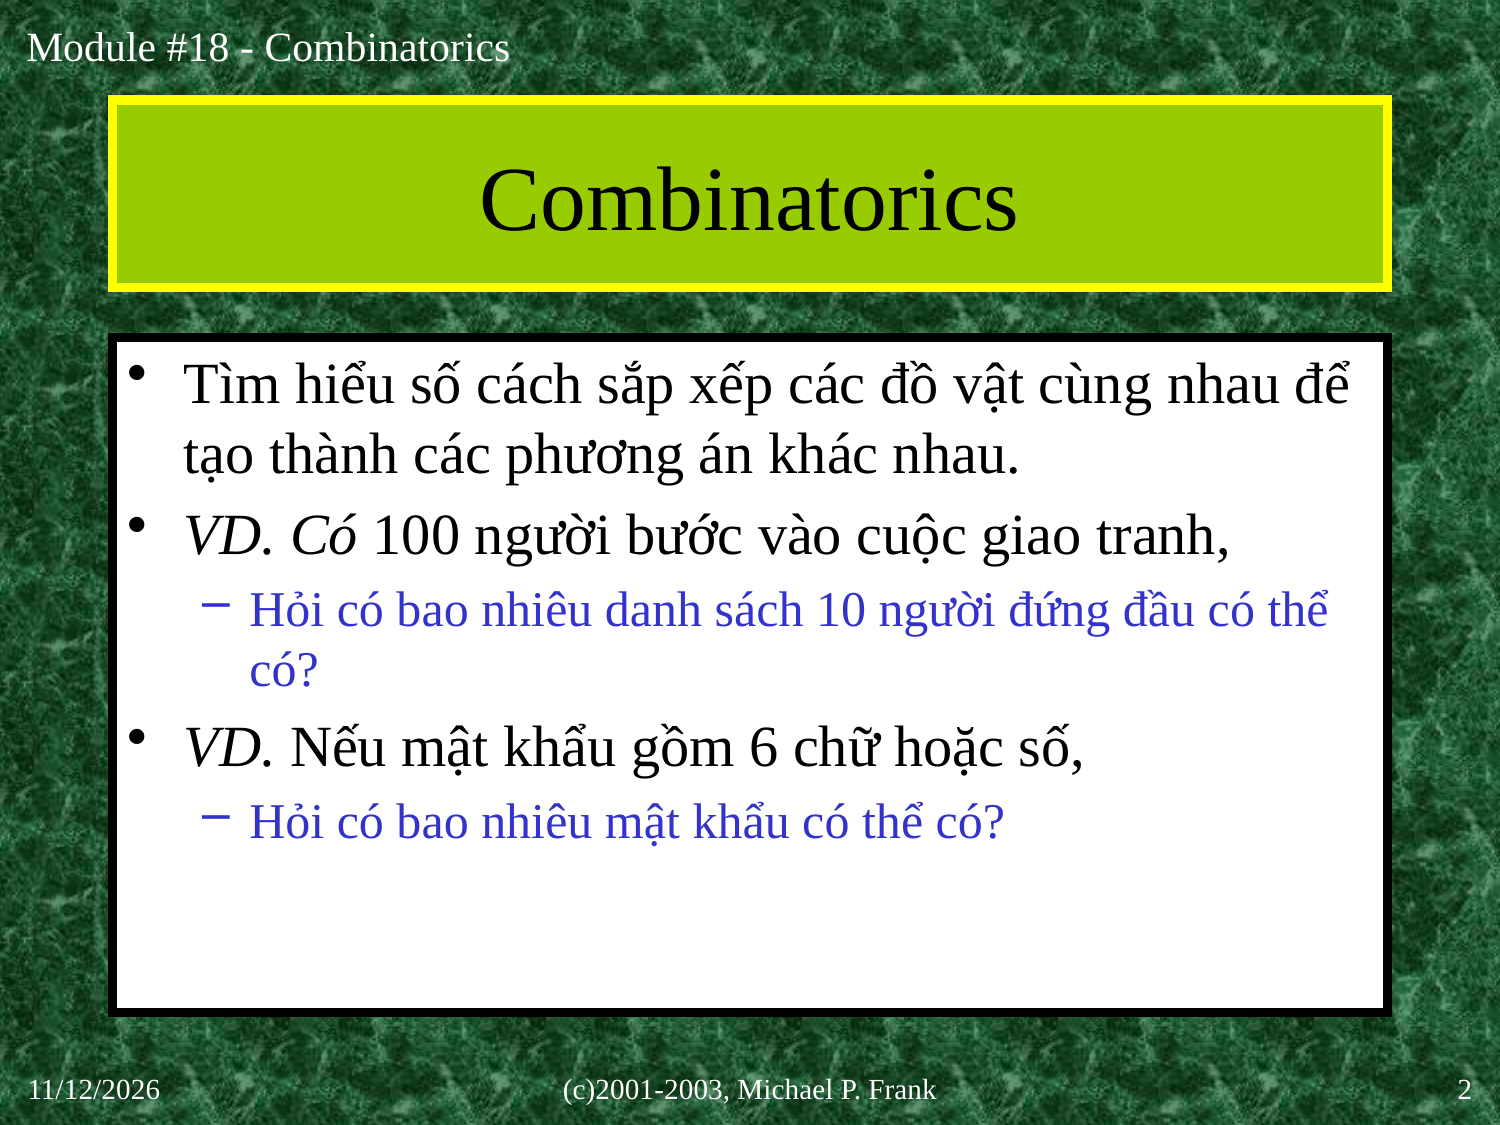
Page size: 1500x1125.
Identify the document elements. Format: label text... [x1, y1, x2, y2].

slide_number 2 [1174, 1062, 1488, 1113]
slide_number 30-Sep-20 [12, 1062, 326, 1113]
list Tìm hiểu số cách sắp xếp các đồ vật cùng nhau để tạo thành các phương án khác nhau. VD. Có 100 người bước vào cuộc giao tranh, Hỏi có bao nhiêu danh sách 10 người đứng đầu có thể có? VD. Nếu mật khẩu gồm 6 chữ hoặc số, Hỏi có bao nhiêu mật khẩu có thể có? [108, 333, 1392, 1017]
title Combinatorics [108, 95, 1392, 292]
footer (c)2001-2003, Michael P. Frank [512, 1062, 988, 1113]
picture [0, 0, 1500, 1125]
